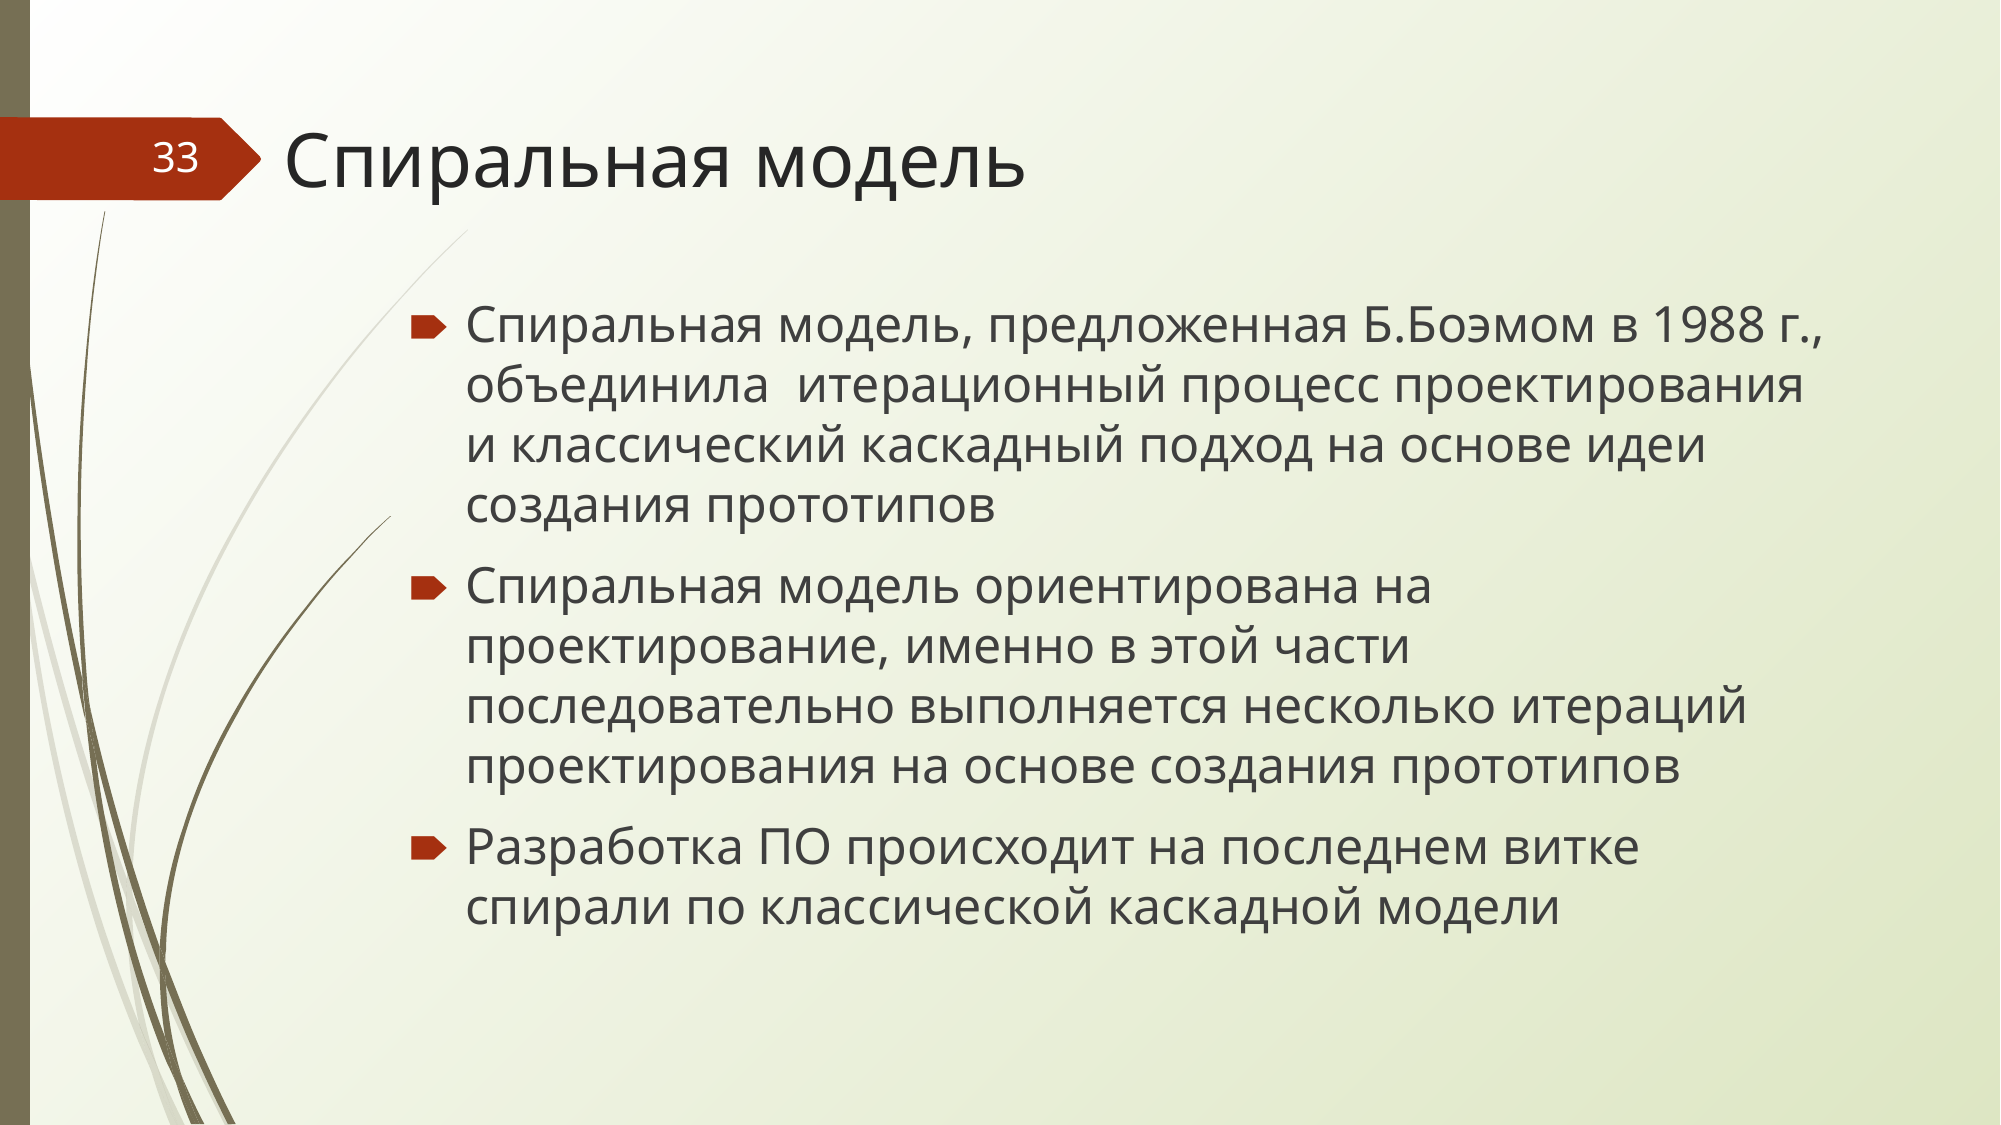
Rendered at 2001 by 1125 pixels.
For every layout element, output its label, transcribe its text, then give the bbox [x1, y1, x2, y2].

slide_number ‹#› [87, 129, 216, 190]
title Спиральная модель [269, 104, 1731, 315]
list Спиральная модель, предложенная Б.Боэмом в 1988 г., объединила итерационный процесс проектирования и классический каскадный подход на основе идеи создания прототипов Спиральная модель ориентирована на проектирование, именно в этой части последовательно выполняется несколько итераций проектирования на основе создания прототипов Разработка ПО происходит на последнем витке спирали по классической каскадной модели [393, 285, 1856, 1077]
